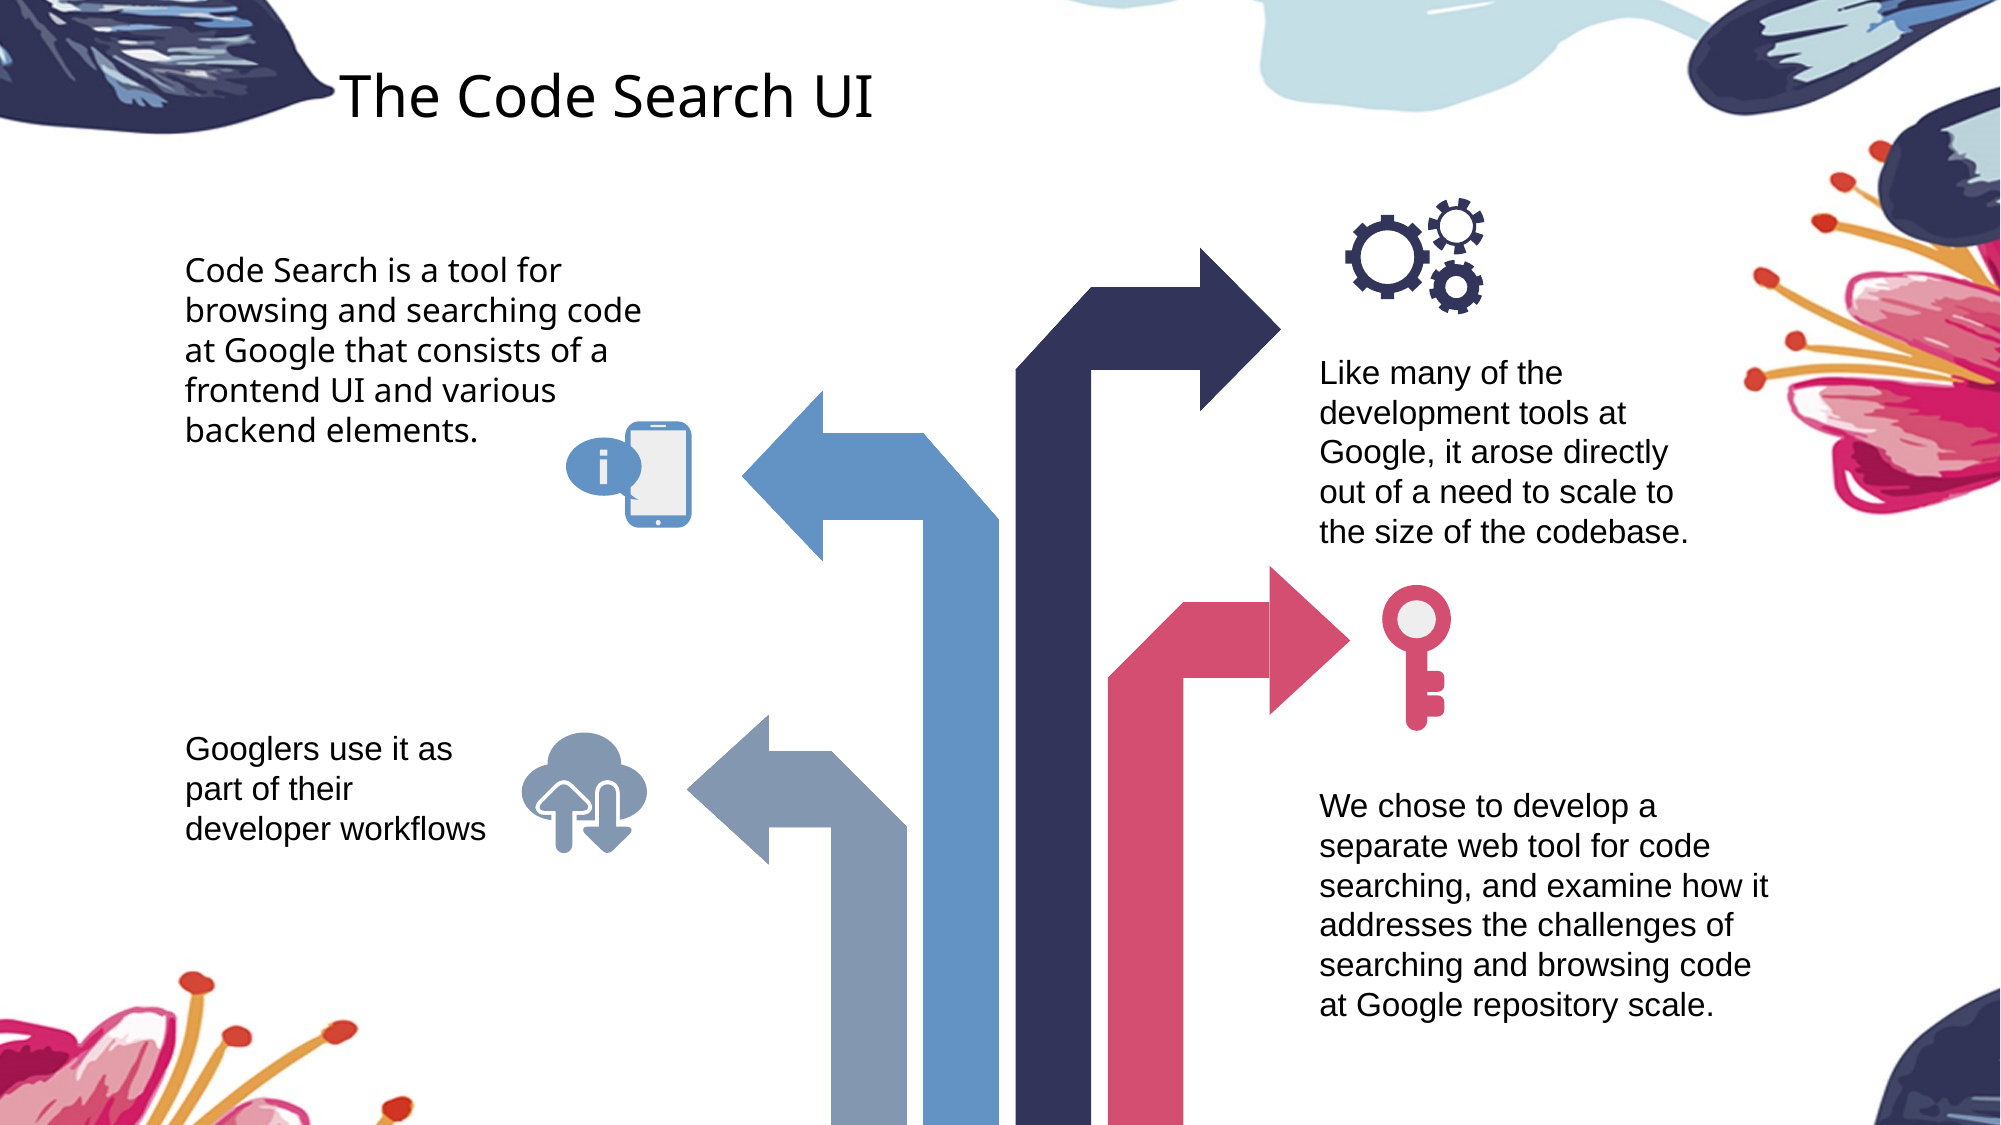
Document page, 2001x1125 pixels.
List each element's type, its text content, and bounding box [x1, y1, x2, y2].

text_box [686, 715, 907, 1125]
picture [0, 0, 2001, 1125]
text_box Code Search is a tool for browsing and searching code at Google that consists of a frontend UI and various backend elements. [169, 242, 670, 457]
text_box We chose to develop a separate web tool for code searching, and examine how it addresses the challenges of searching and browsing code at Google repository scale. [1351, 776, 1805, 1031]
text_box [521, 732, 647, 855]
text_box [566, 421, 692, 528]
text_box Like many of the development tools at Google, it arose directly out of a need to scale to the size of the codebase. [1304, 343, 1739, 558]
text_box Googlers use it as part of their developer workflows [170, 719, 522, 855]
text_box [1382, 584, 1451, 731]
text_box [1345, 197, 1485, 315]
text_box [1015, 247, 1281, 1125]
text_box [1107, 565, 1351, 1125]
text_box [741, 390, 999, 1125]
text_box The Code Search UI [332, 54, 882, 133]
